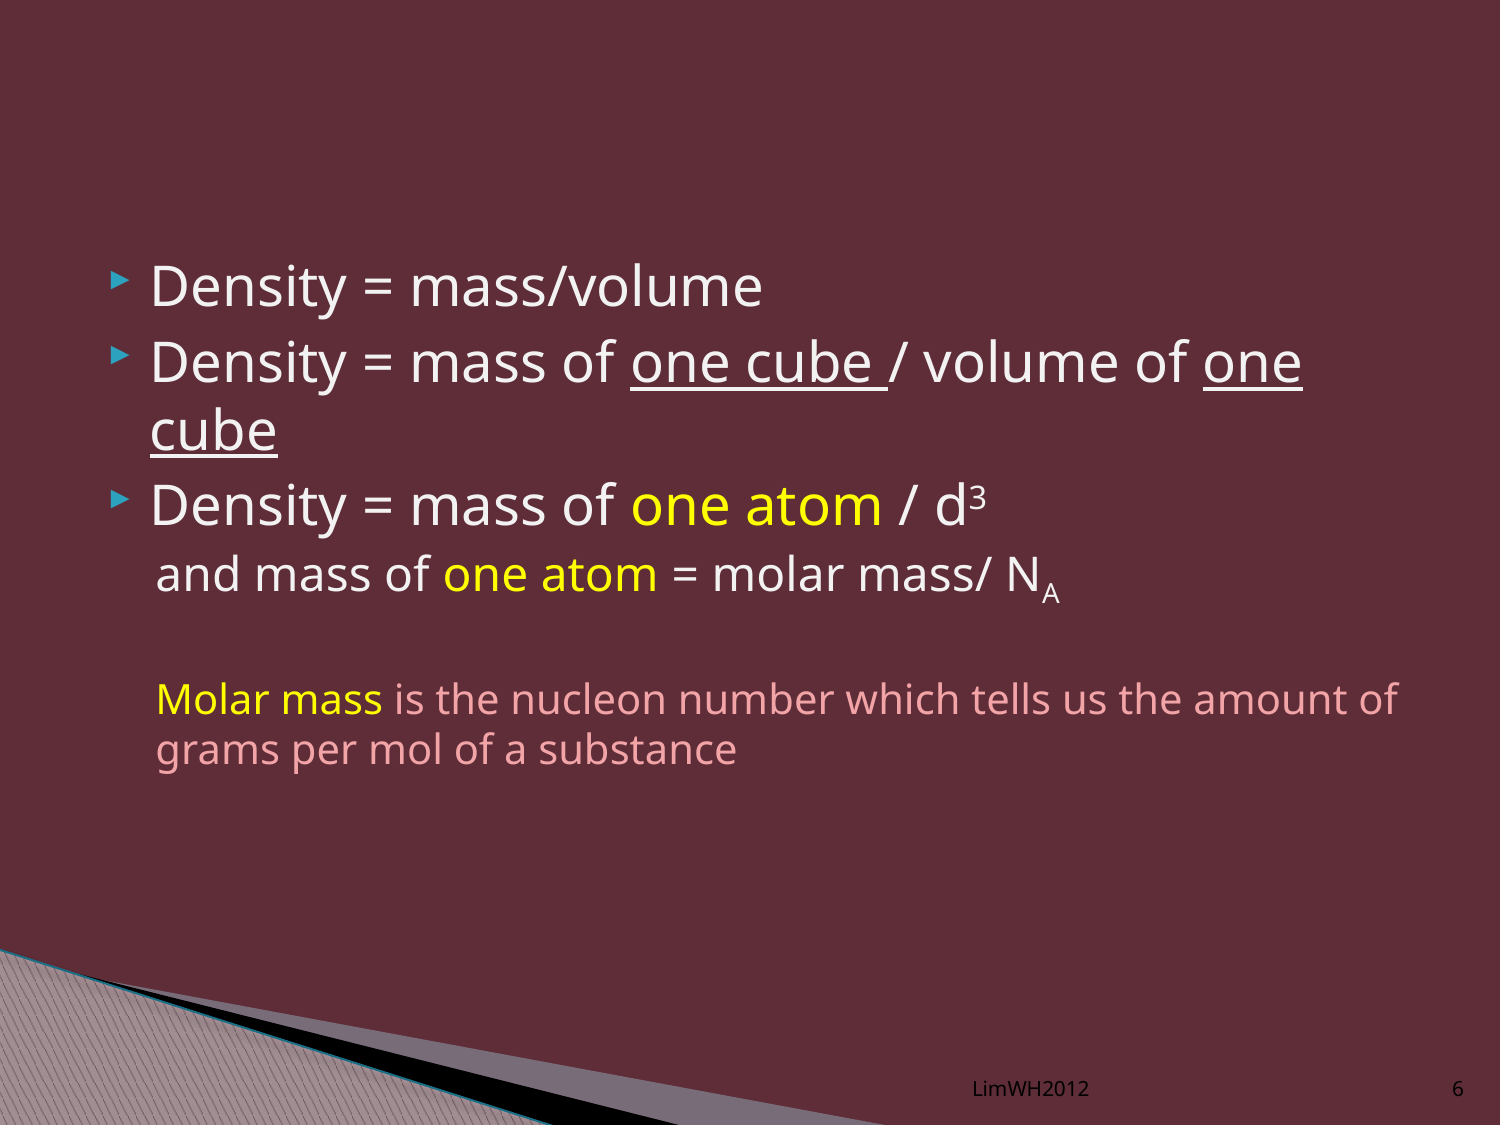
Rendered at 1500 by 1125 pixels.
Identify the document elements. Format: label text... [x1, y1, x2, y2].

list Density = mass/volume Density = mass of one cube / volume of one cube Density = mass of one atom / d3 and mass of one atom = molar mass/ NA Molar mass is the nucleon number which tells us the amount of grams per mol of a substance [75, 243, 1425, 963]
slide_number 6 [1418, 1051, 1479, 1112]
footer LimWH2012 [718, 1051, 1105, 1112]
